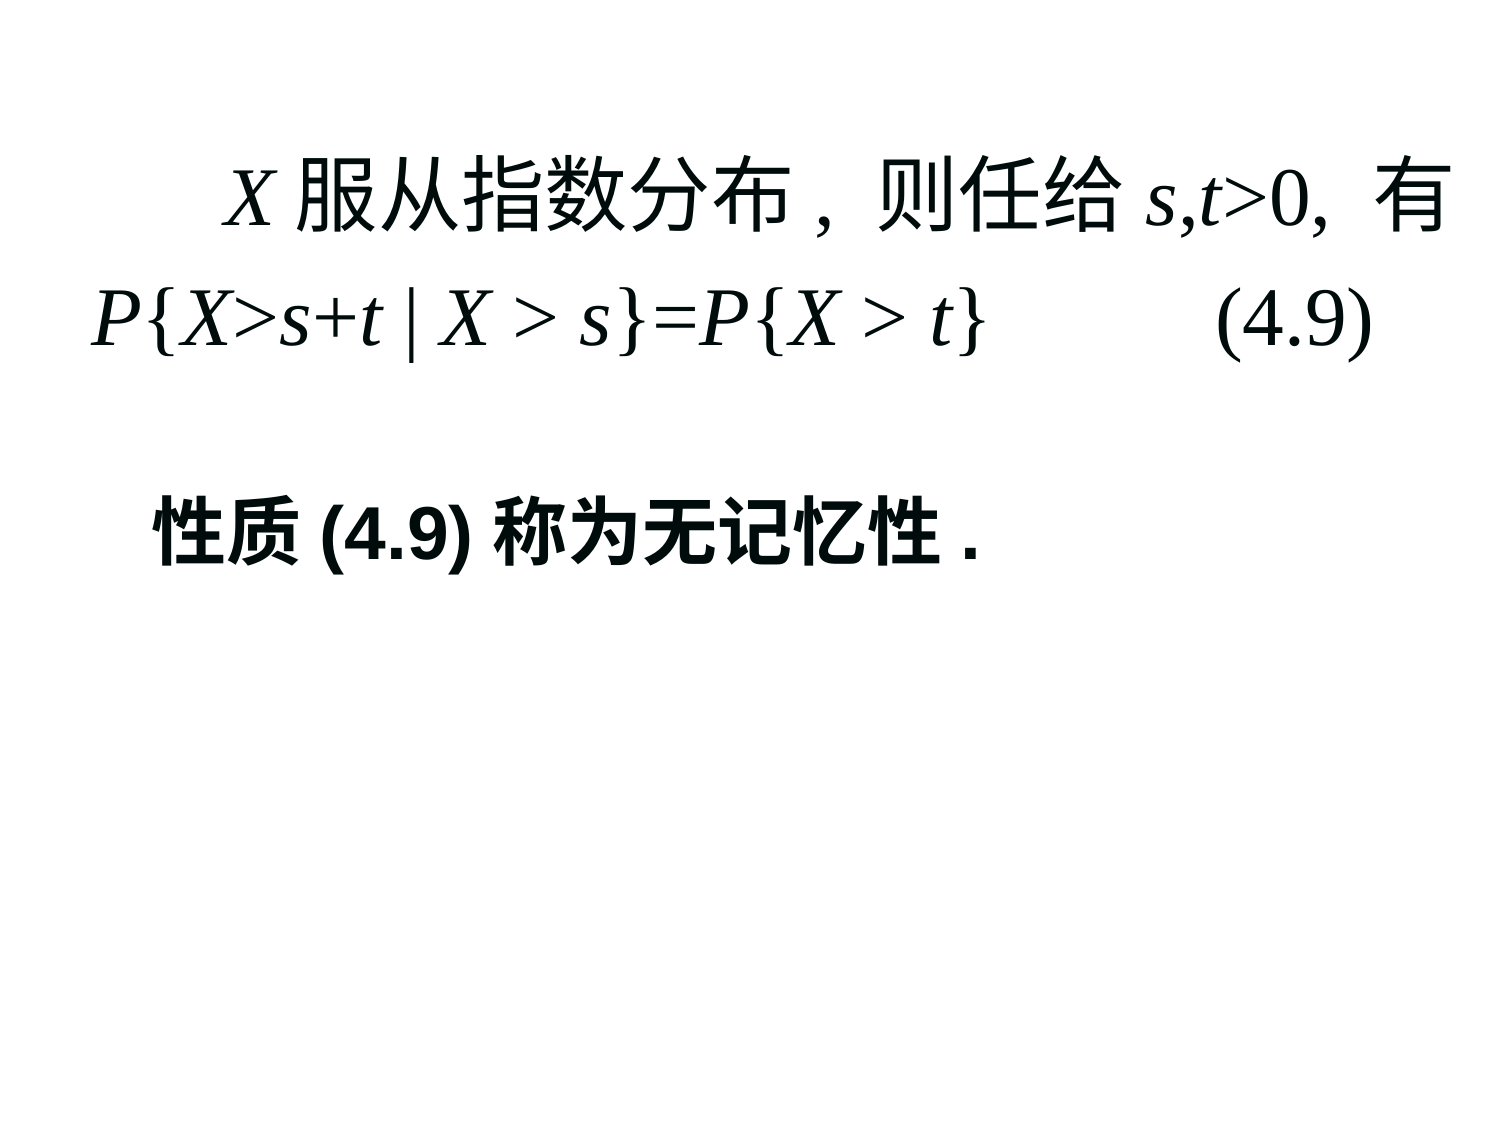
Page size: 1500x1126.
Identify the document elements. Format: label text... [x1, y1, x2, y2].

list 性质(4.9)称为无记忆性. [29, 487, 1447, 787]
title X服从指数分布, 则任给s,t>0, 有 P{X>s+t | X > s}=P{X > t} (4.9) [0, 97, 1500, 386]
